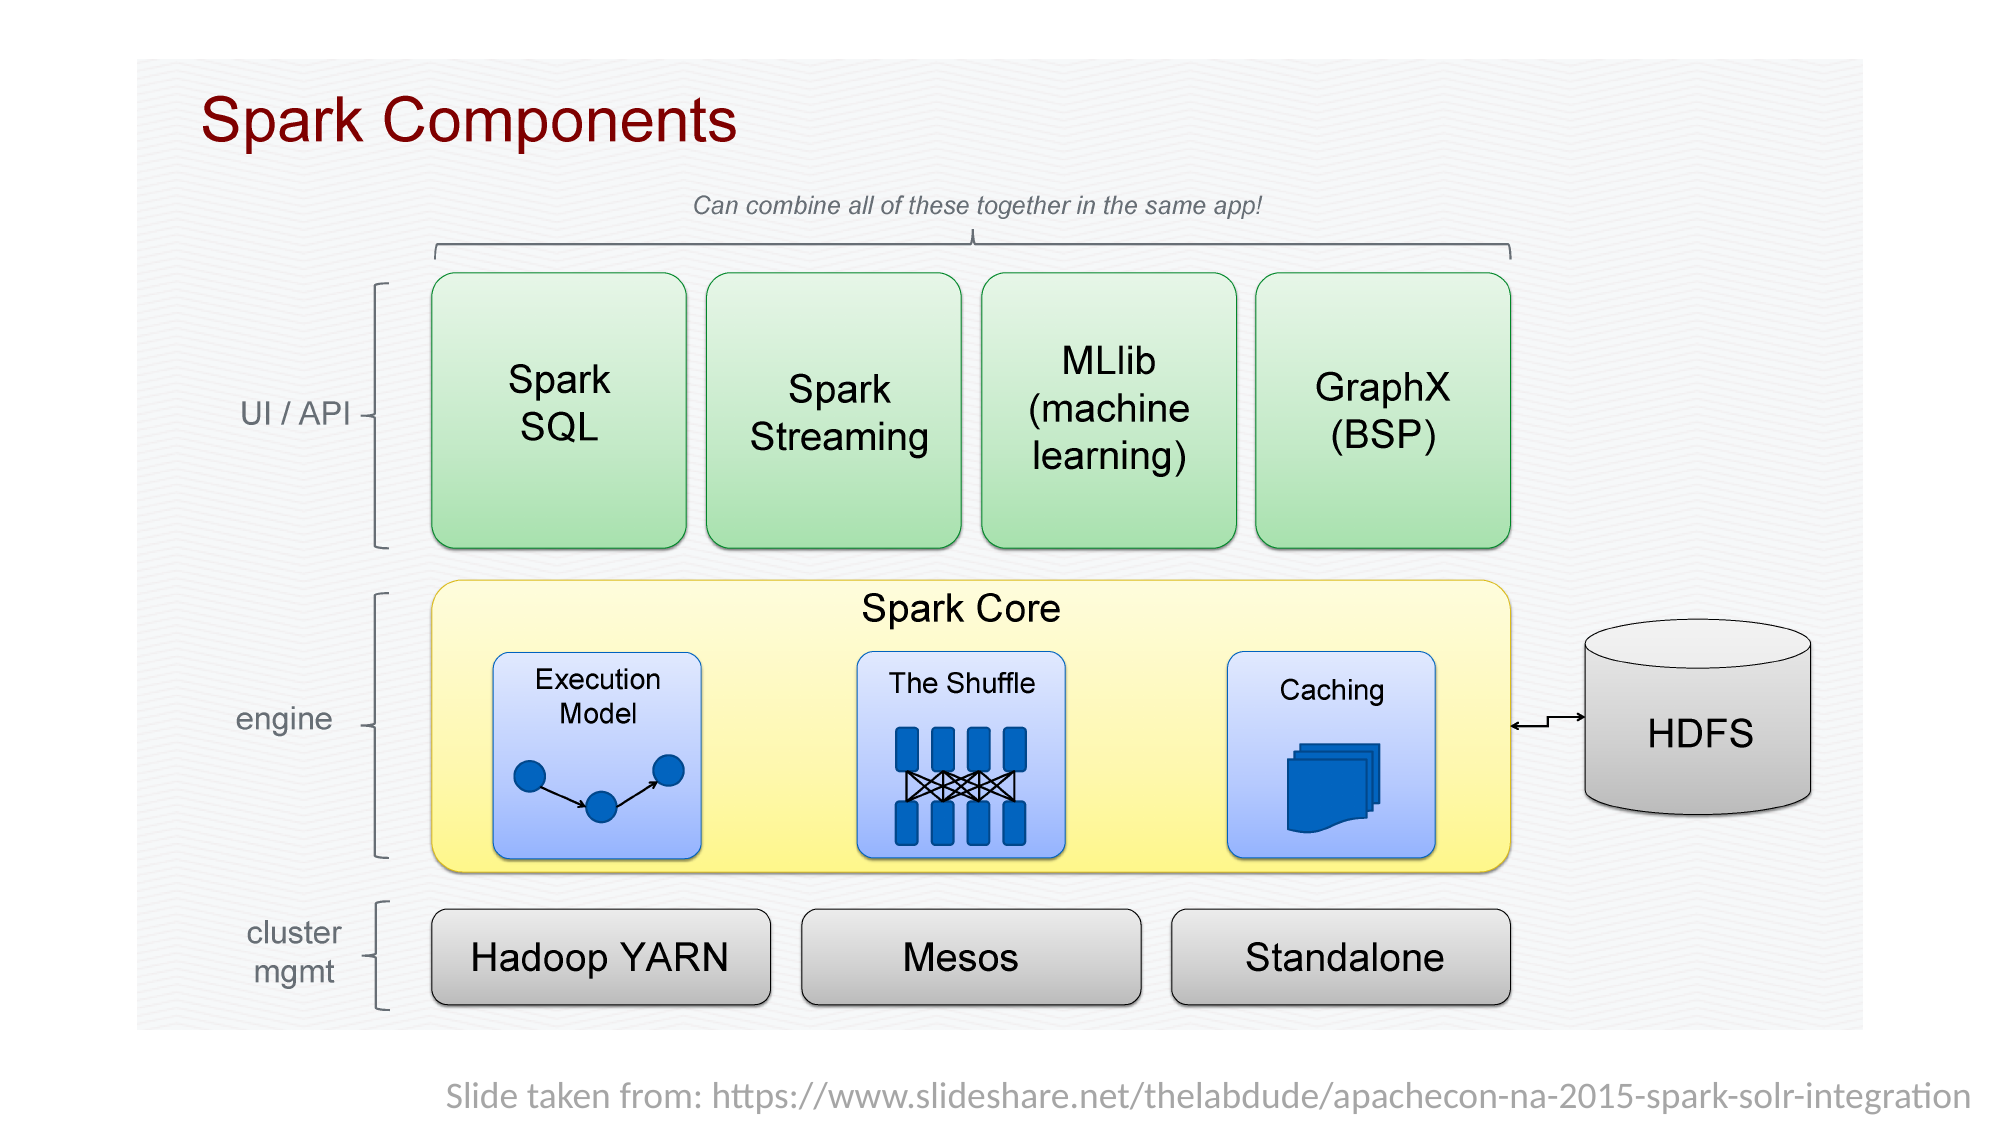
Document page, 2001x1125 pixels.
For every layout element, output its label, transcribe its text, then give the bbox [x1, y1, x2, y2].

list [137, 59, 1863, 1031]
text_box Slide taken from: https://www.slideshare.net/thelabdude/apachecon-na-2015-spark-solr-integration [431, 1064, 2000, 1124]
